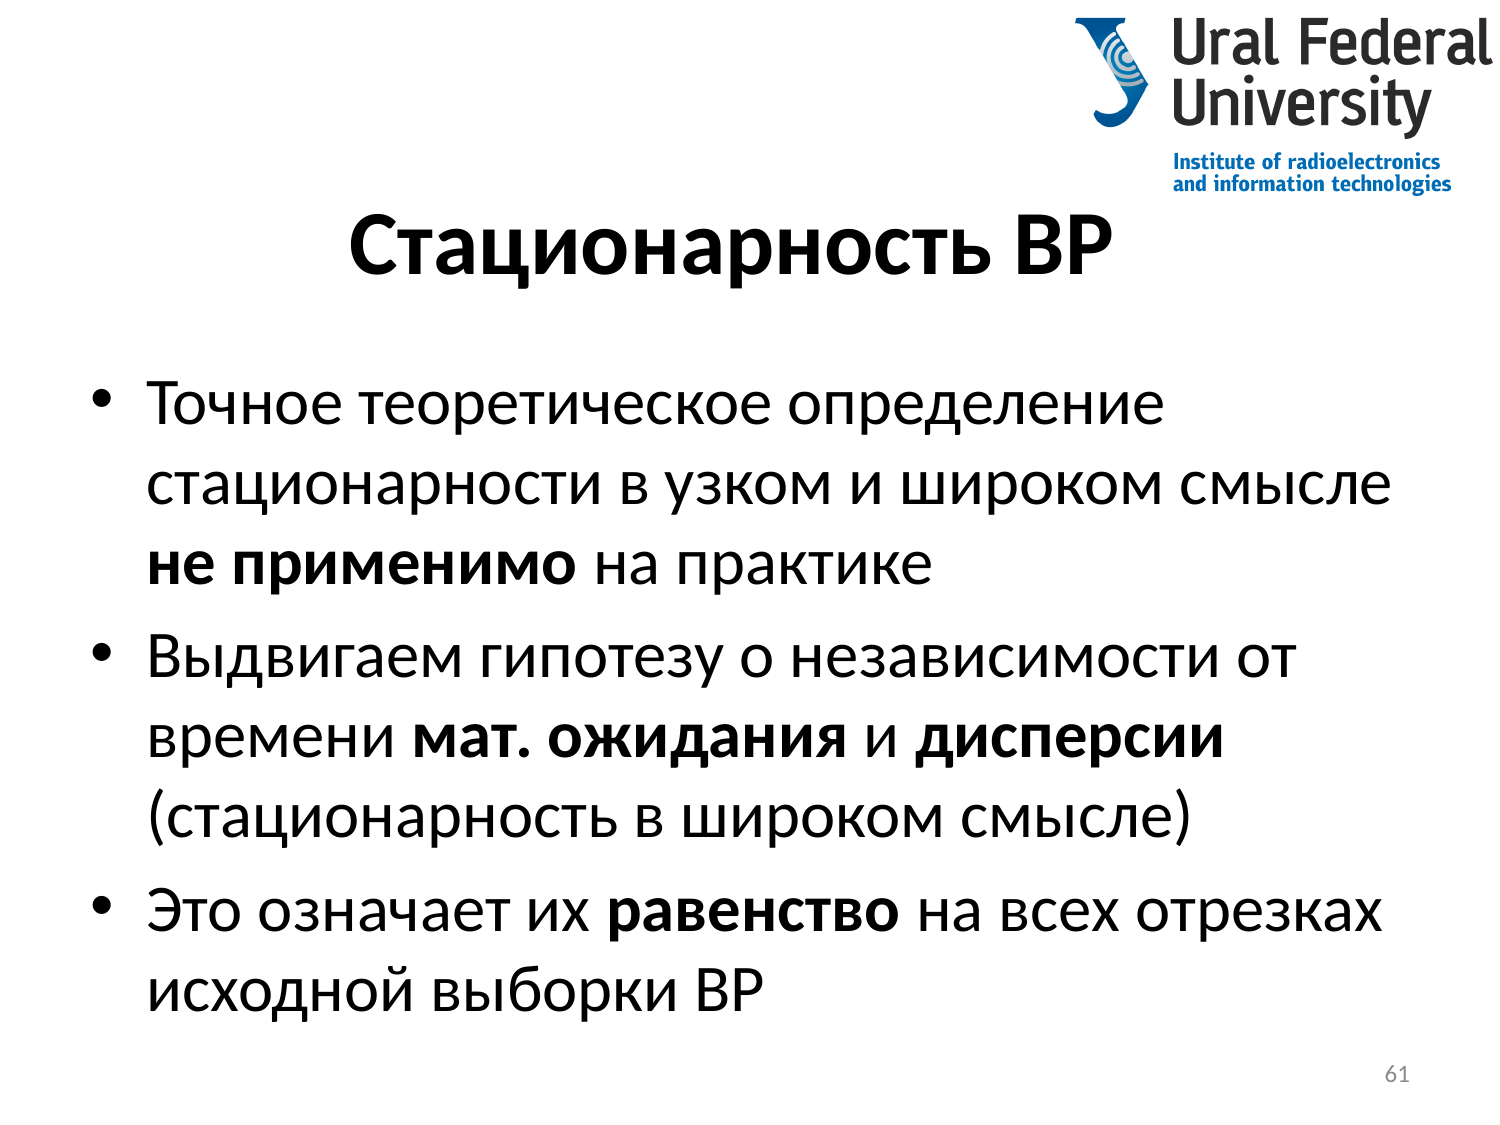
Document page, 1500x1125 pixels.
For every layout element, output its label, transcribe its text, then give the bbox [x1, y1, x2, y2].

title Стационарность ВР [29, 172, 1436, 303]
list Точное теоретическое определение стационарности в узком и широком смысле не применимо на практике Выдвигаем гипотезу о независимости от времени мат. ожидания и дисперсии (стационарность в широком смысле) Это означает их равенство на всех отрезках исходной выборки ВР [75, 349, 1425, 1094]
slide_number 61 [1074, 1042, 1425, 1103]
picture [1074, 0, 1493, 202]
